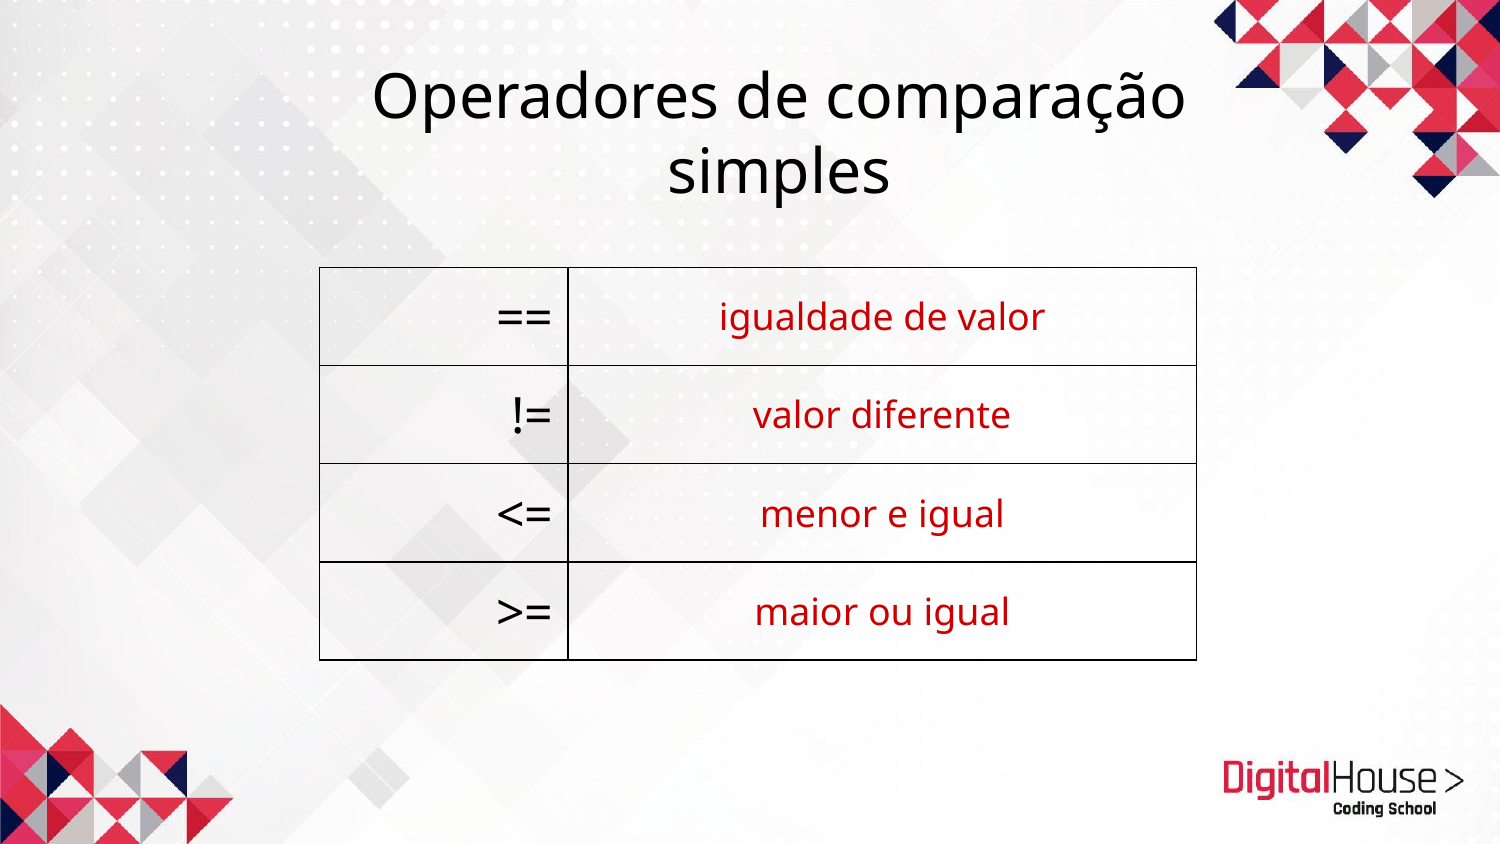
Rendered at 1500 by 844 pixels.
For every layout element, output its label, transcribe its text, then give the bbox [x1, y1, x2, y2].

text_box Operadores de comparação simples [283, 67, 1277, 196]
table_cell valor diferente [569, 366, 1196, 463]
table_header igualdade de valor [569, 268, 1196, 365]
table_cell maior ou igual [569, 563, 1196, 659]
picture [0, 0, 1500, 844]
table_cell >= [320, 563, 567, 659]
table_cell menor e igual [569, 464, 1196, 561]
table_cell <= [320, 464, 567, 561]
table_header == [320, 268, 567, 365]
table_cell != [320, 366, 567, 463]
